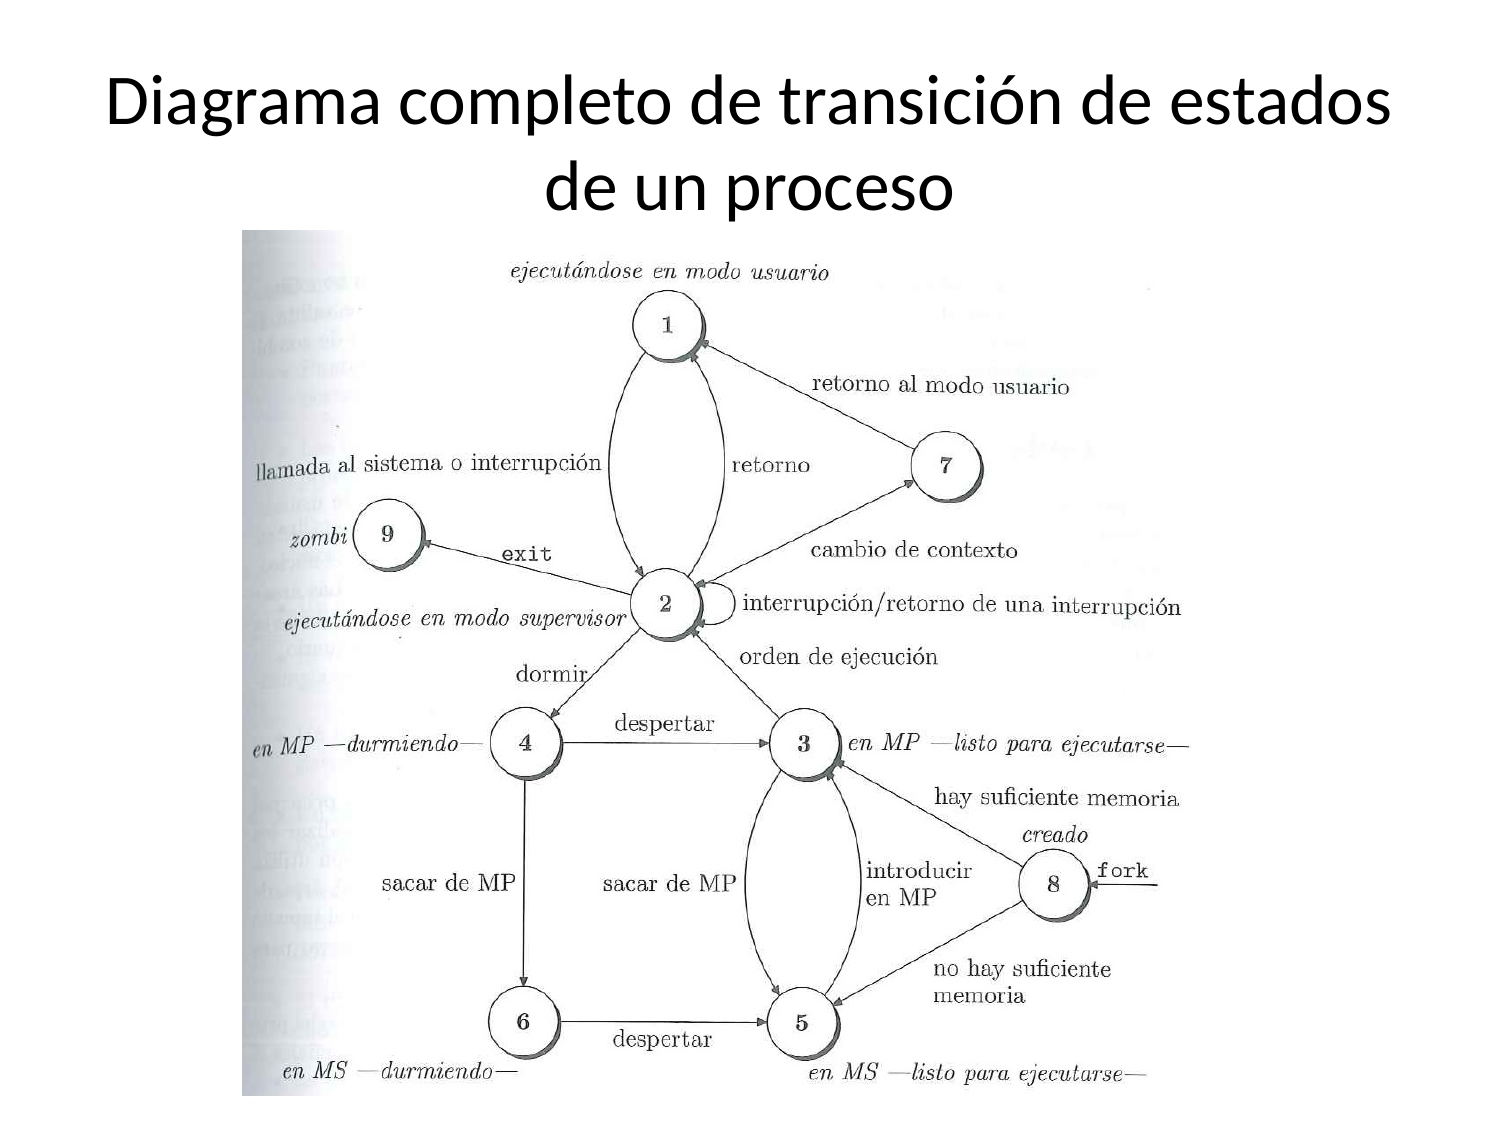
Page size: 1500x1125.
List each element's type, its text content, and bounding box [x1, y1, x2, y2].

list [241, 230, 1230, 1125]
title Diagrama completo de transición de estados de un proceso [75, 45, 1425, 233]
